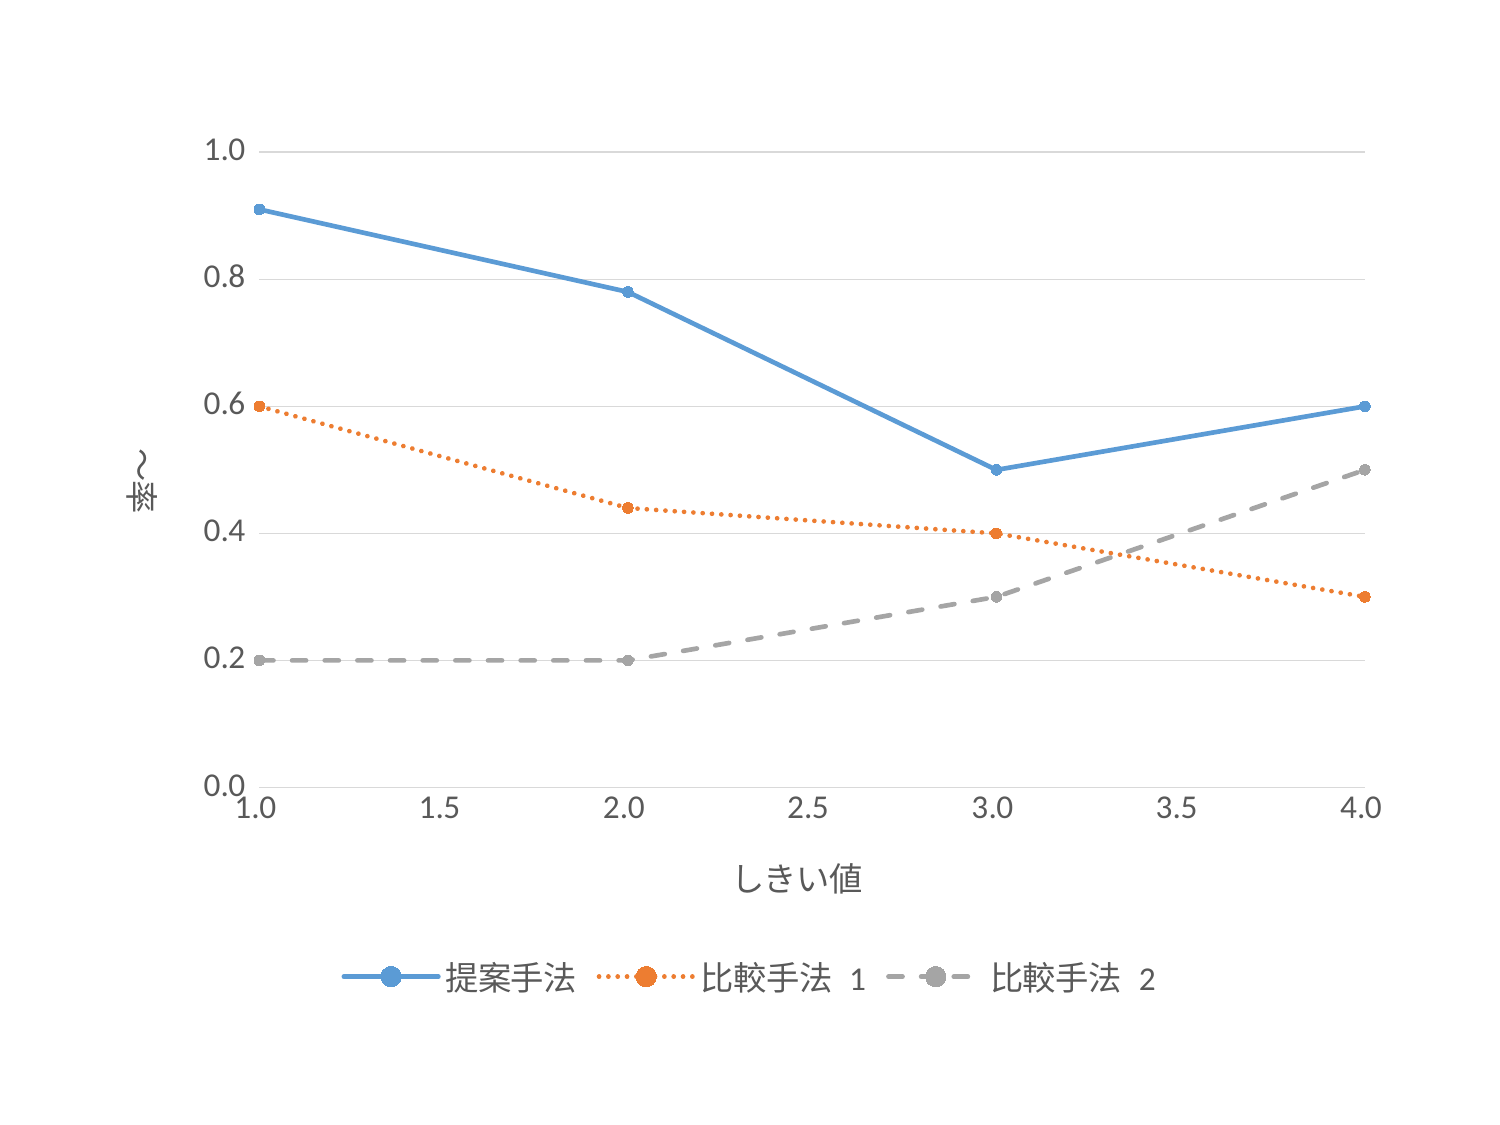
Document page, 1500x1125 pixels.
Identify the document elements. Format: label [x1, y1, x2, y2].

chart [83, 117, 1417, 1007]
